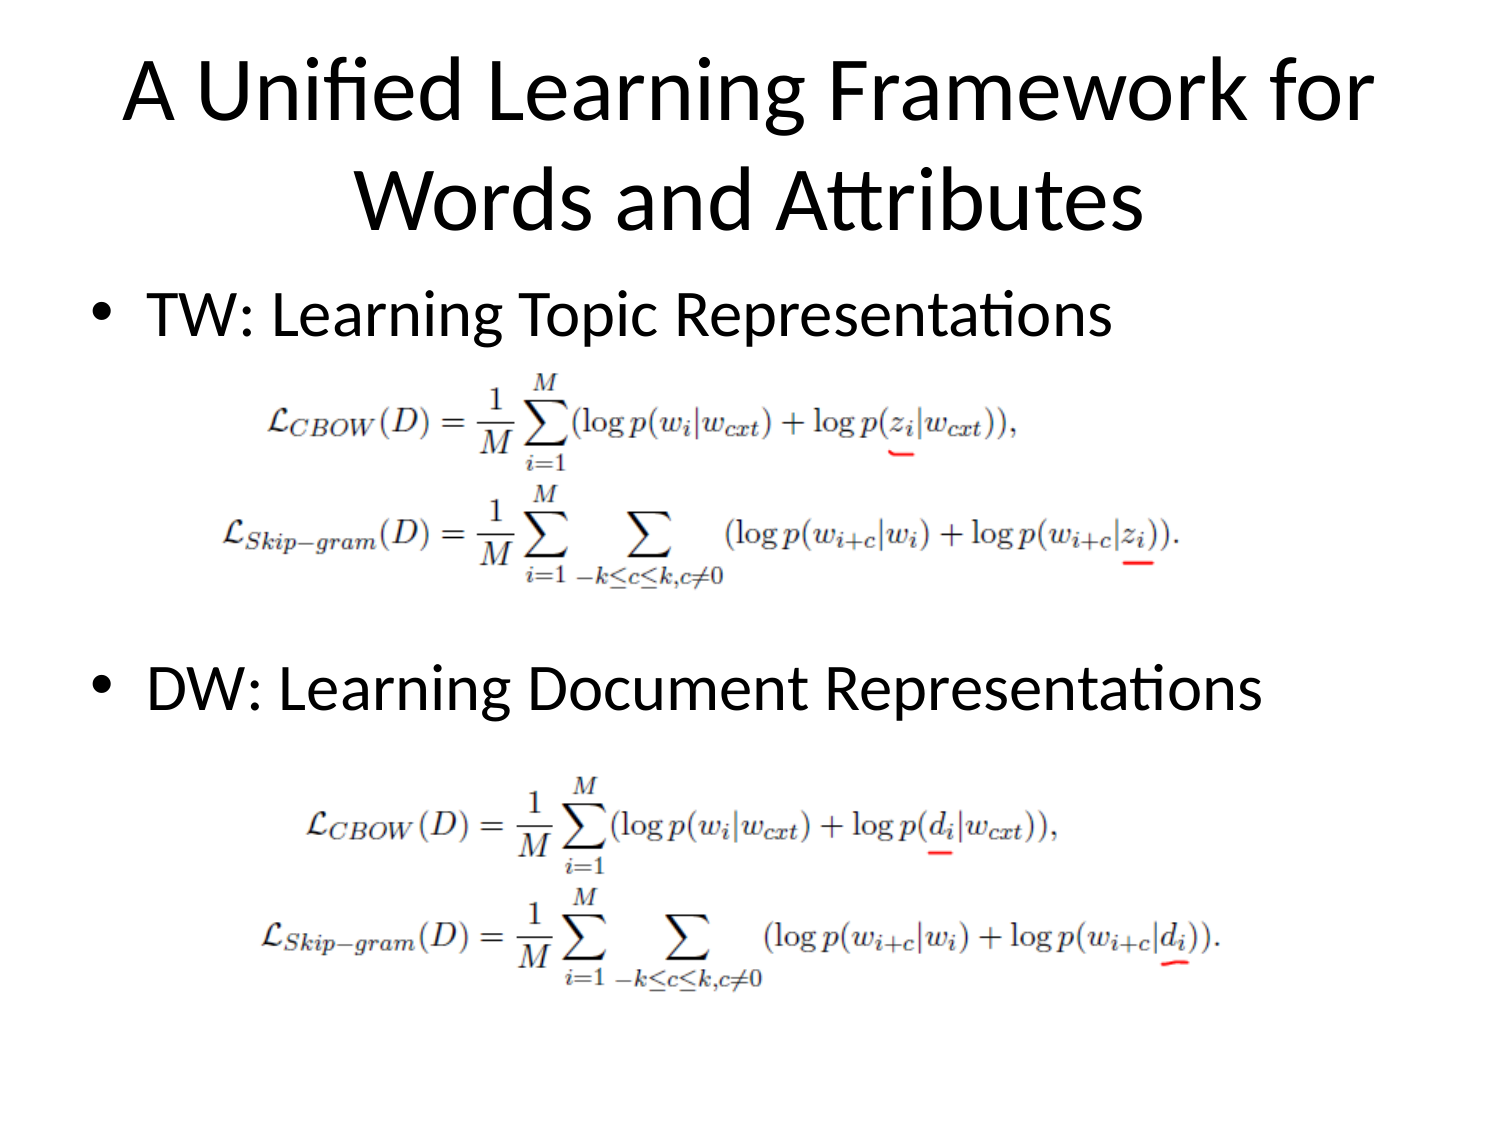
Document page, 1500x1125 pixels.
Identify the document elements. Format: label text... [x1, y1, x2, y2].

picture [240, 763, 1254, 1005]
picture [194, 361, 1211, 603]
title A Unified Learning Framework for Words and Attributes [75, 45, 1425, 233]
list TW: Learning Topic Representations DW: Learning Document Representations [75, 262, 1425, 1005]
